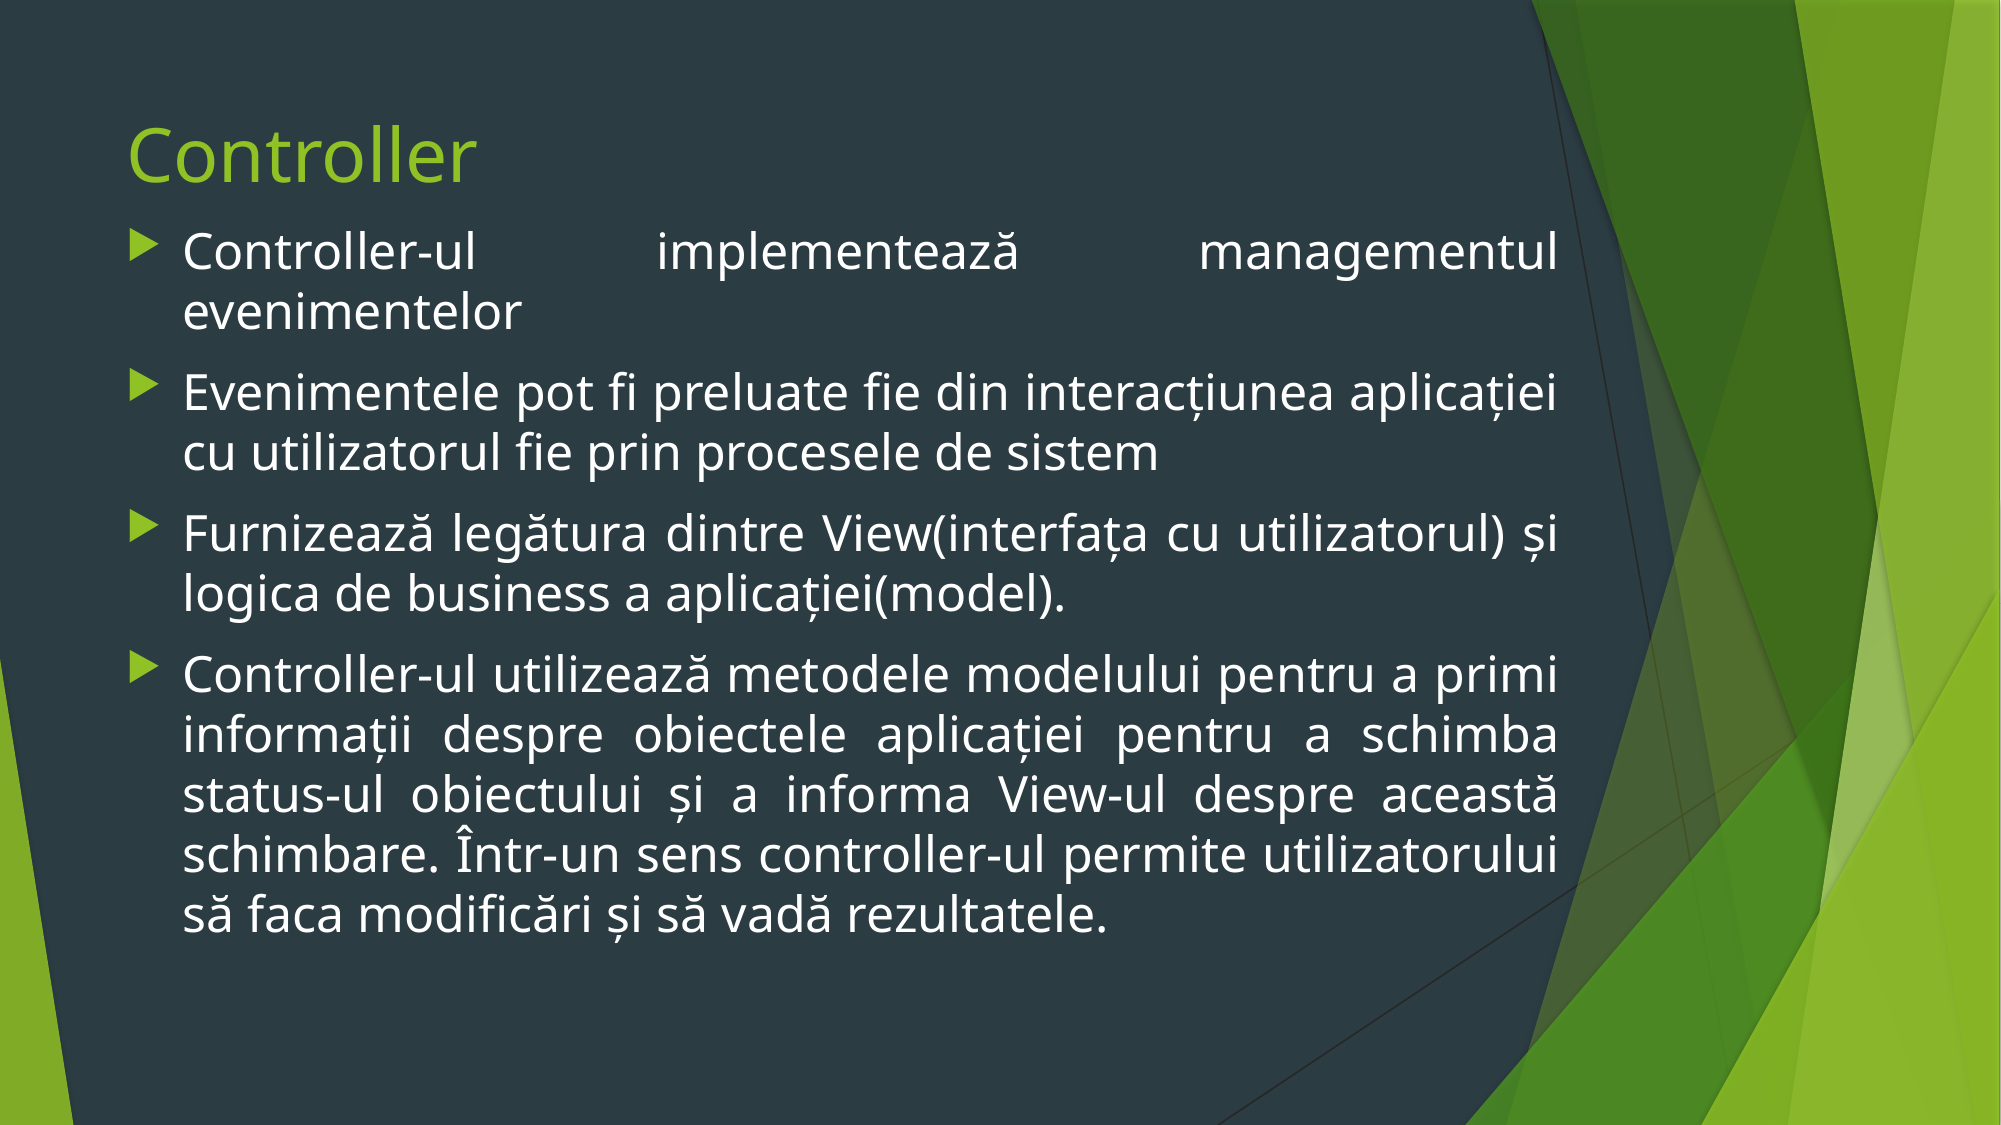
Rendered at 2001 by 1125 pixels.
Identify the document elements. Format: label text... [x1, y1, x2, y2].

list Controller-ul implementează managementul evenimentelor Evenimentele pot fi preluate fie din interacțiunea aplicației cu utilizatorul fie prin procesele de sistem Furnizează legătura dintre View(interfața cu utilizatorul) și logica de business a aplicației(model). Controller-ul utilizează metodele modelului pentru a primi informații despre obiectele aplicației pentru a schimba status-ul obiectului și a informa View-ul despre această schimbare. Într-un sens controller-ul permite utilizatorului să faca modificări și să vadă rezultatele. [111, 212, 1575, 991]
title Controller [111, 99, 1522, 212]
